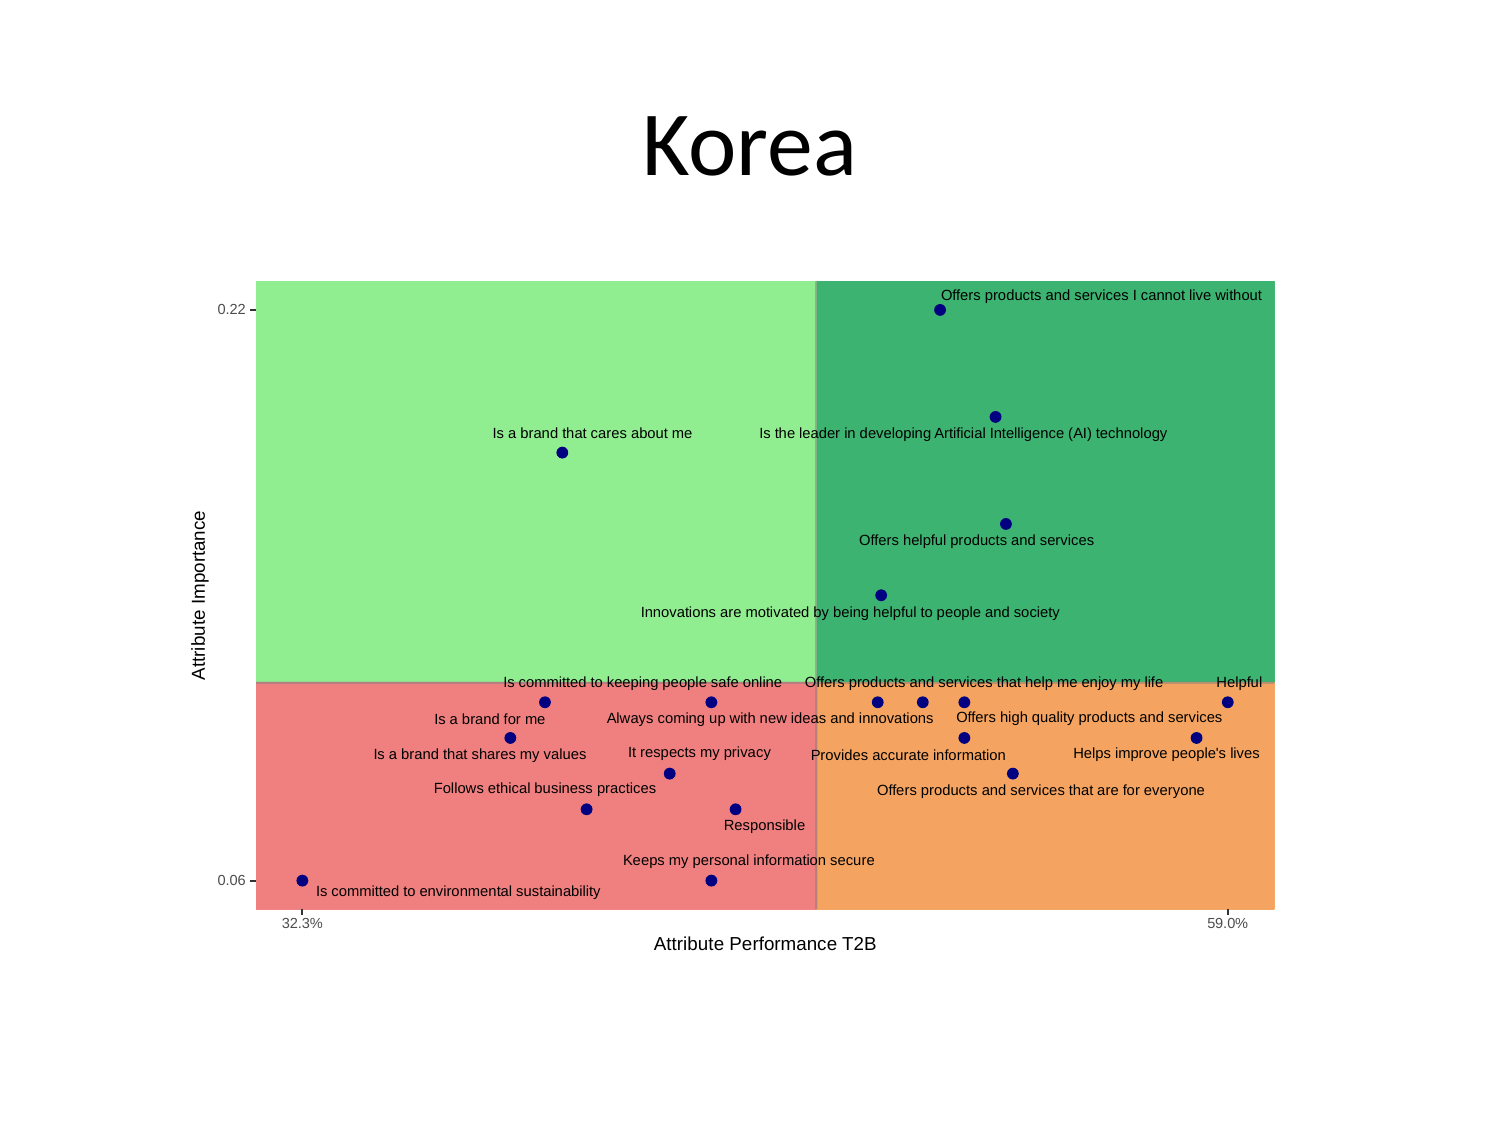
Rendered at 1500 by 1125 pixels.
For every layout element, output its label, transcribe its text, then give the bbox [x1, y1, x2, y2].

title Korea [75, 45, 1425, 233]
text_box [182, 269, 1286, 968]
